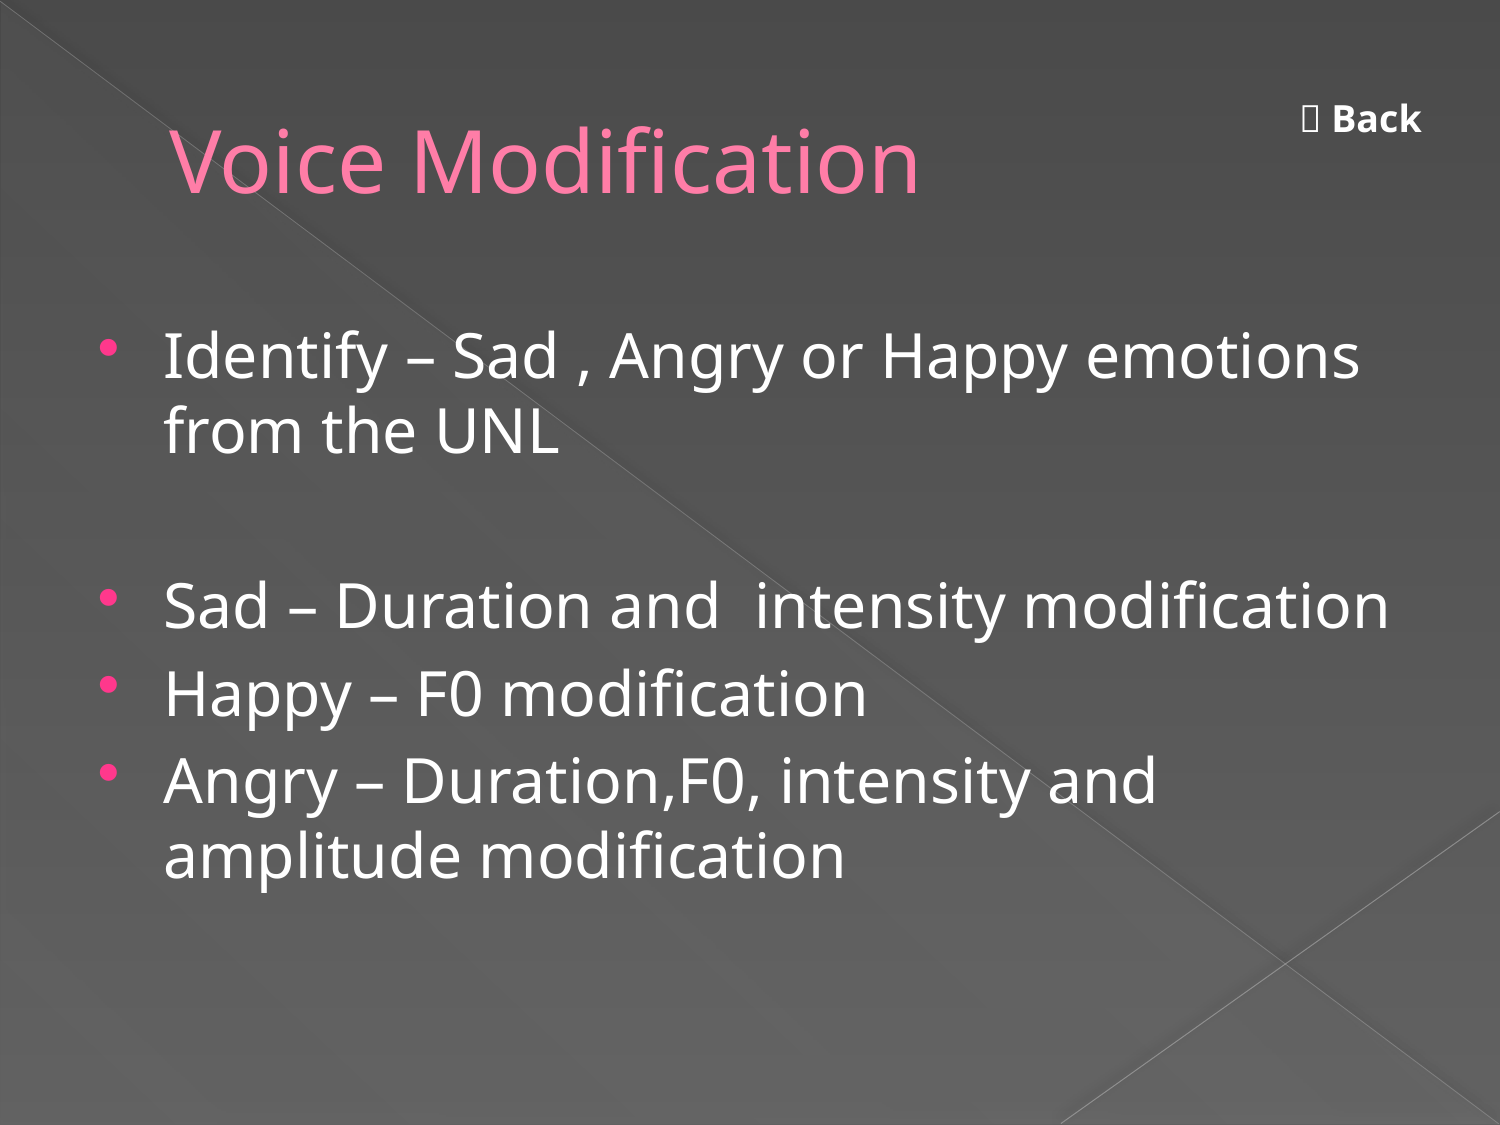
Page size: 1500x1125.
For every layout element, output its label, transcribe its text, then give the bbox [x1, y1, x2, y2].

text_box  Back [1284, 87, 1437, 148]
title Voice Modification [75, 43, 1425, 274]
list Identify – Sad , Angry or Happy emotions from the UNL Sad – Duration and intensity modification Happy – F0 modification Angry – Duration,F0, intensity and amplitude modification [75, 308, 1425, 1059]
